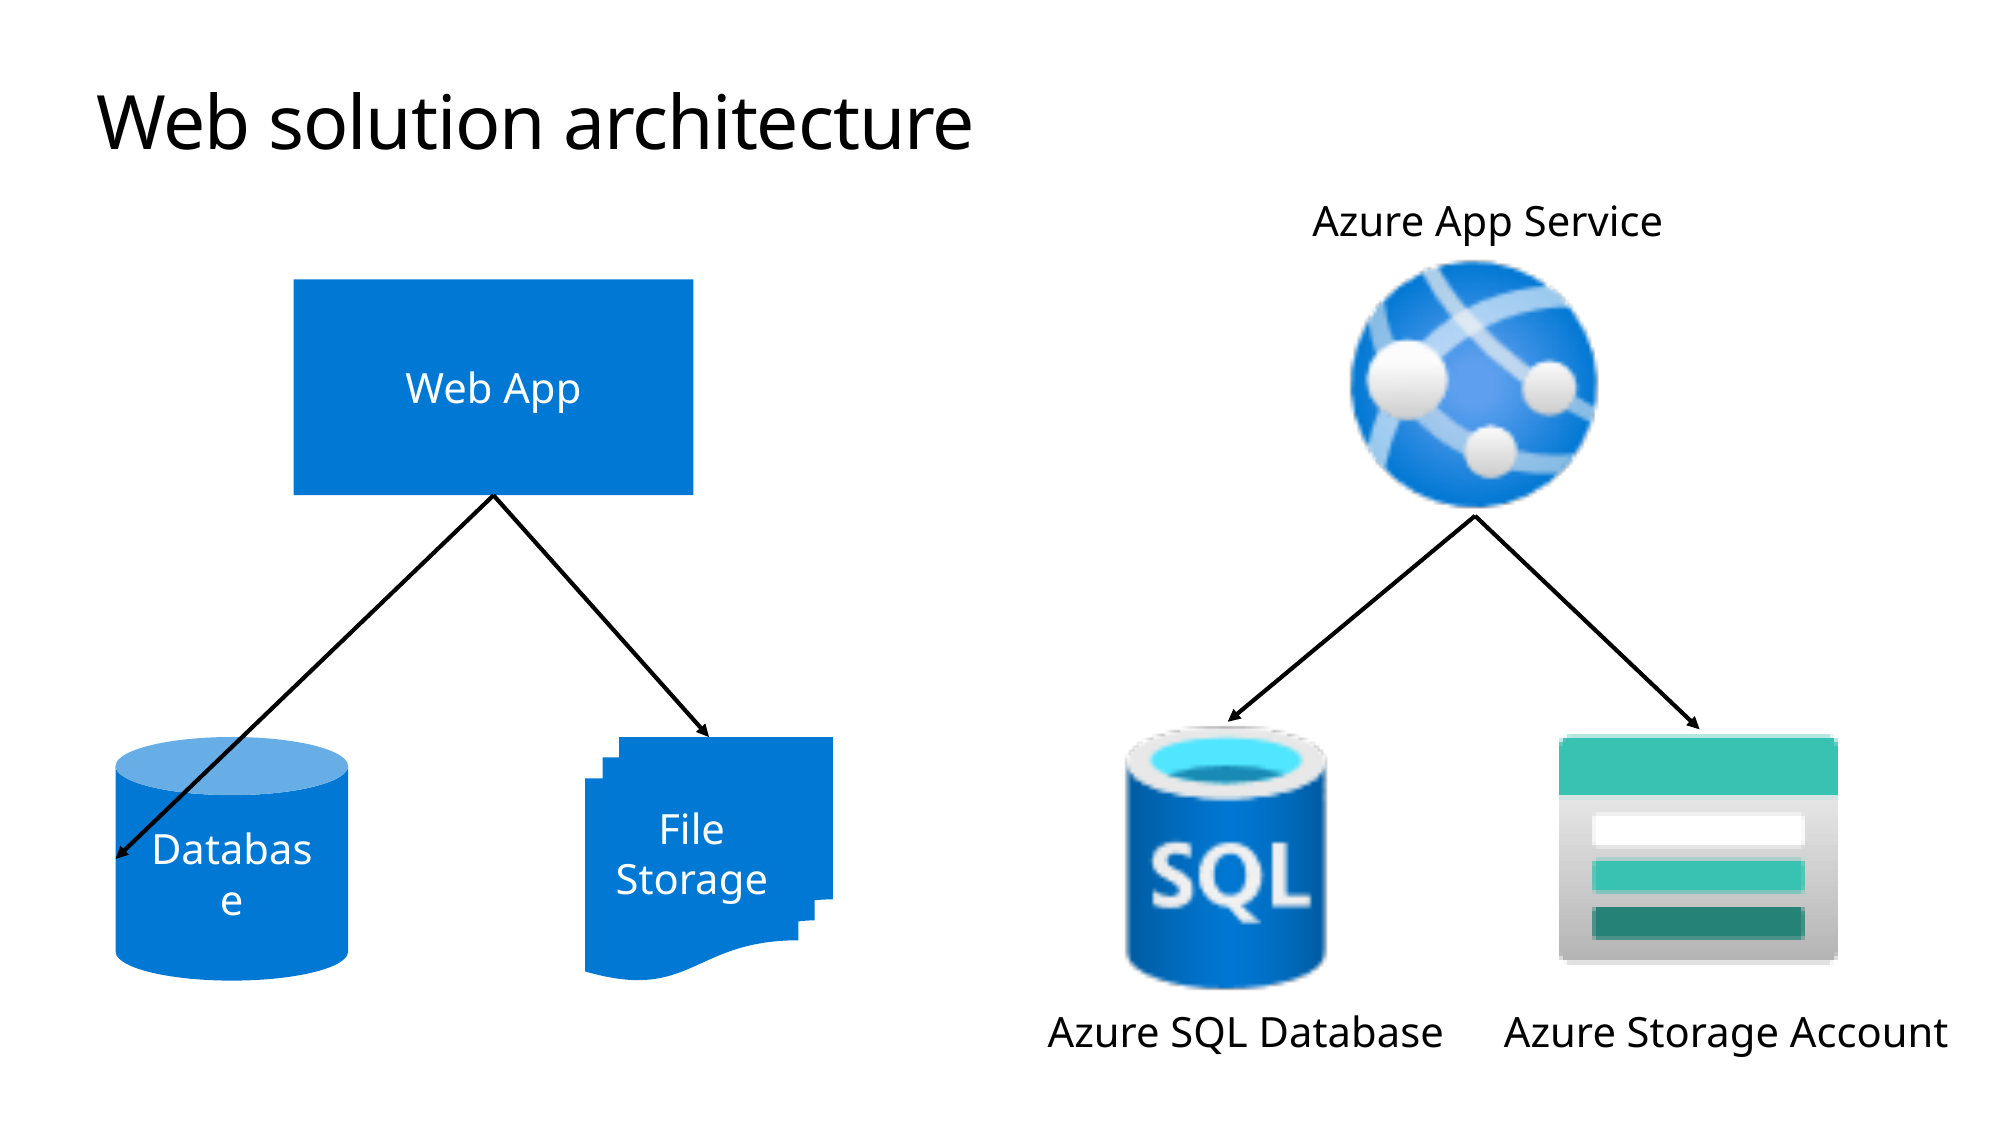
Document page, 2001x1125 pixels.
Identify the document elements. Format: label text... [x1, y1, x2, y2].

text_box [1227, 515, 1474, 722]
picture [1550, 701, 1847, 998]
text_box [493, 495, 727, 738]
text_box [1474, 515, 1700, 730]
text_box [231, 495, 493, 738]
title Web solution architecture [96, 75, 1904, 166]
text_box Web App [293, 279, 694, 495]
picture [1089, 721, 1367, 999]
text_box File Storage [584, 736, 834, 981]
picture [1344, 255, 1606, 515]
text_box Azure Storage Account [1503, 1005, 1949, 1056]
text_box Database [114, 736, 349, 982]
text_box Azure App Service [1312, 194, 1664, 245]
text_box Azure SQL Database [1047, 1005, 1444, 1056]
